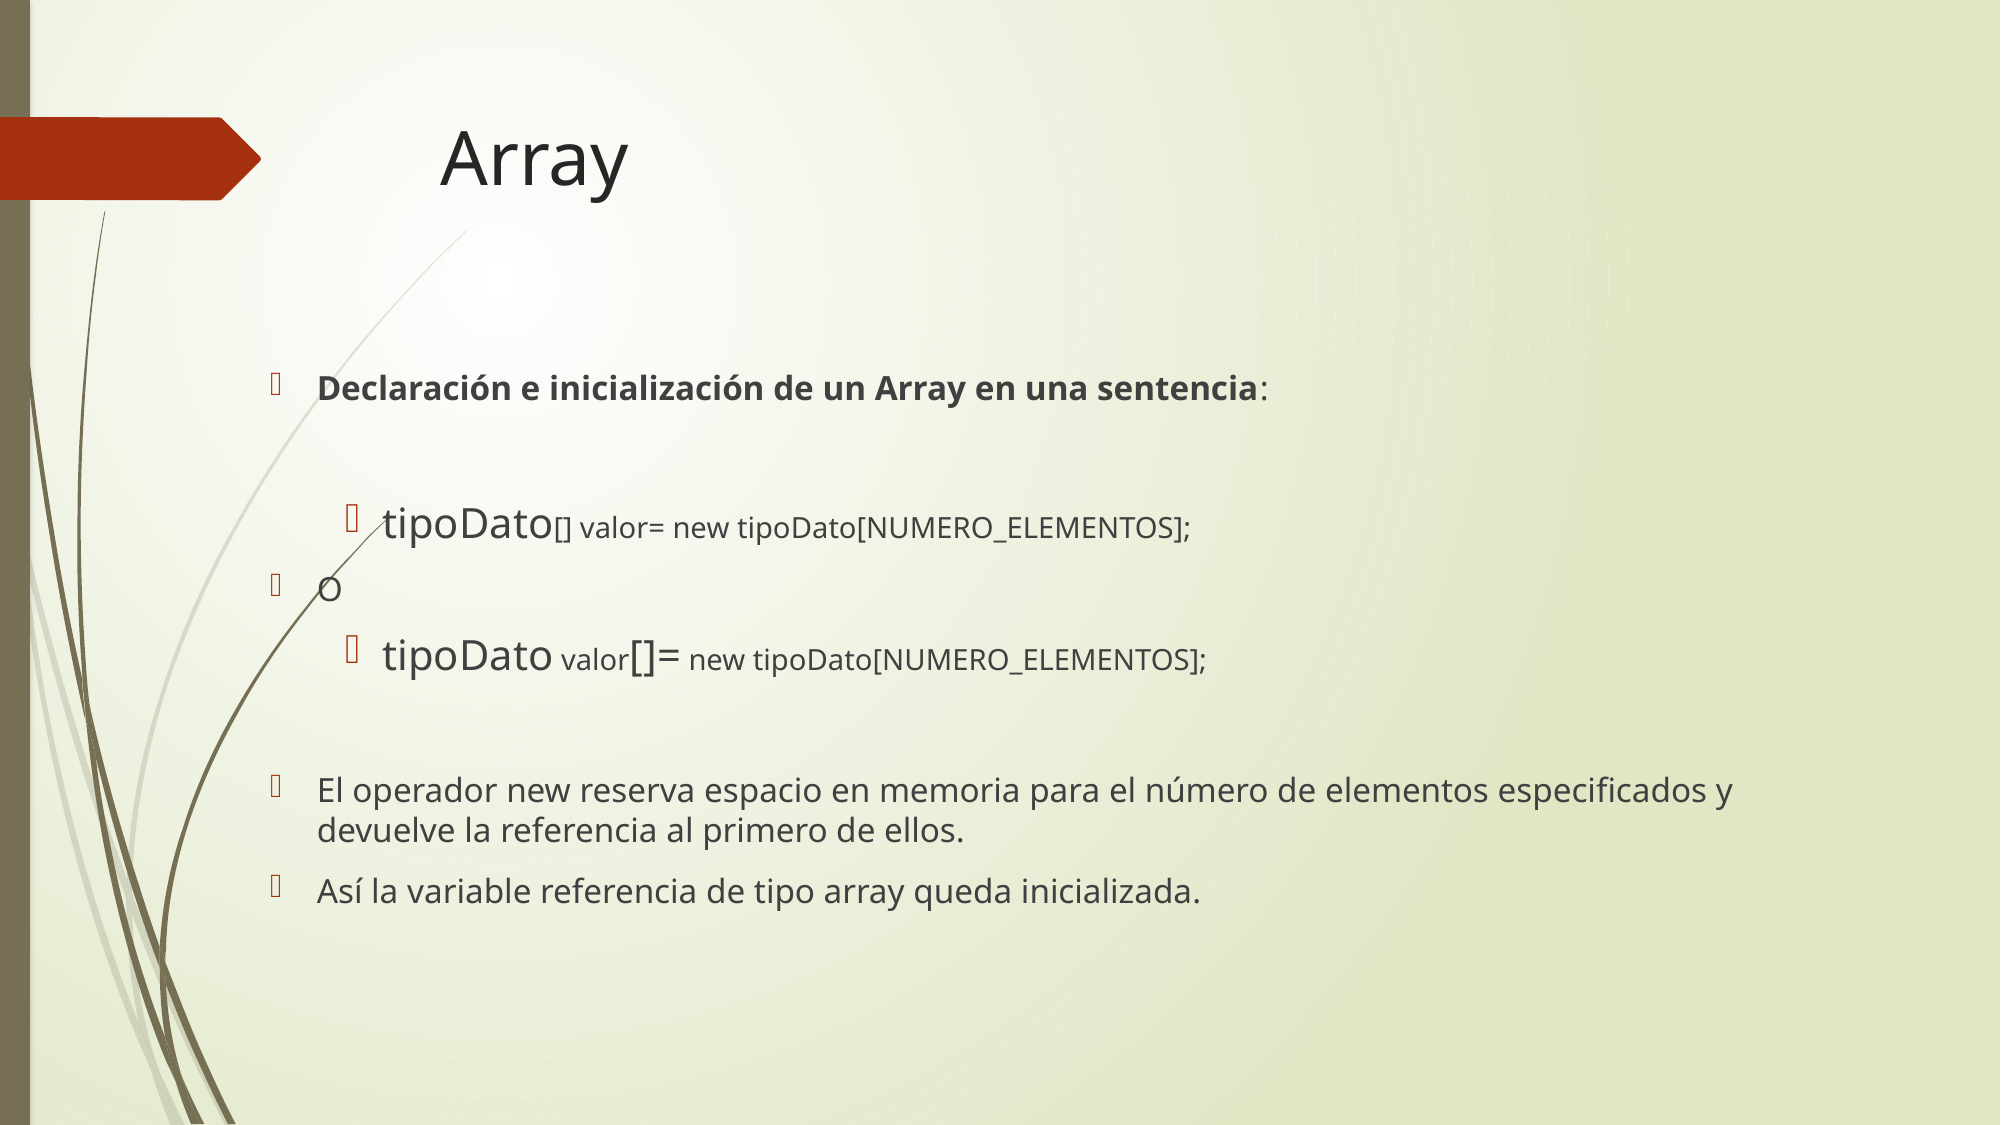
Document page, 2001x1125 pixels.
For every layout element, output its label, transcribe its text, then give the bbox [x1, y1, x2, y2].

title Array [425, 102, 1888, 313]
list Declaración e inicialización de un Array en una sentencia: tipoDato[] valor= new tipoDato[NUMERO_ELEMENTOS]; O tipoDato valor[]= new tipoDato[NUMERO_ELEMENTOS]; El operador new reserva espacio en memoria para el número de elementos especificados y devuelve la referencia al primero de ellos. Así la variable referencia de tipo array queda inicializada. [180, 298, 1830, 959]
